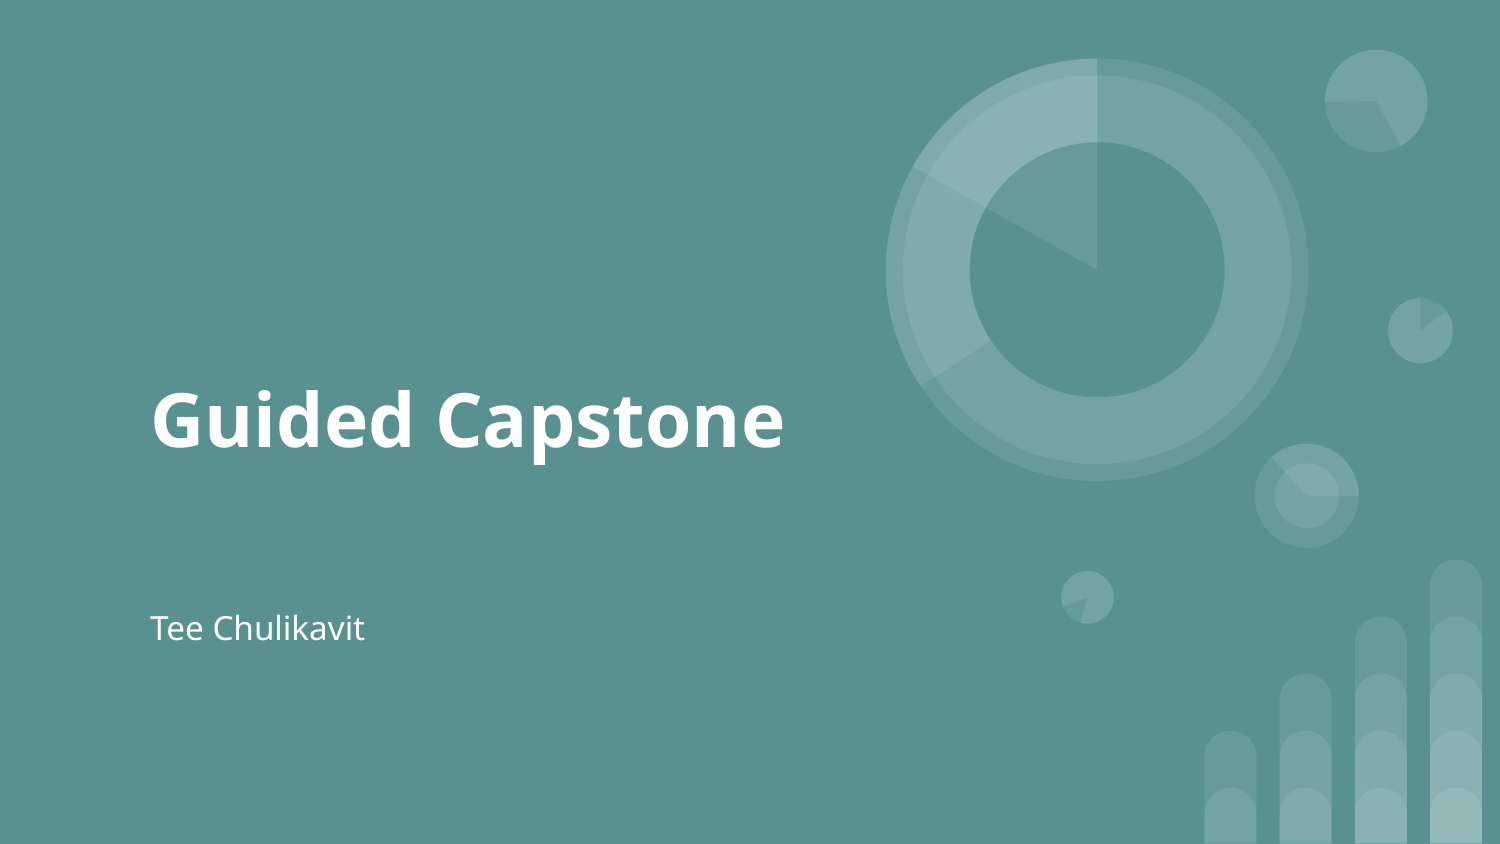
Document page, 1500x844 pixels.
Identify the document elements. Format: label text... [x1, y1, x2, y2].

title Guided Capstone [135, 264, 834, 572]
subtitle Tee Chulikavit [135, 589, 834, 704]
